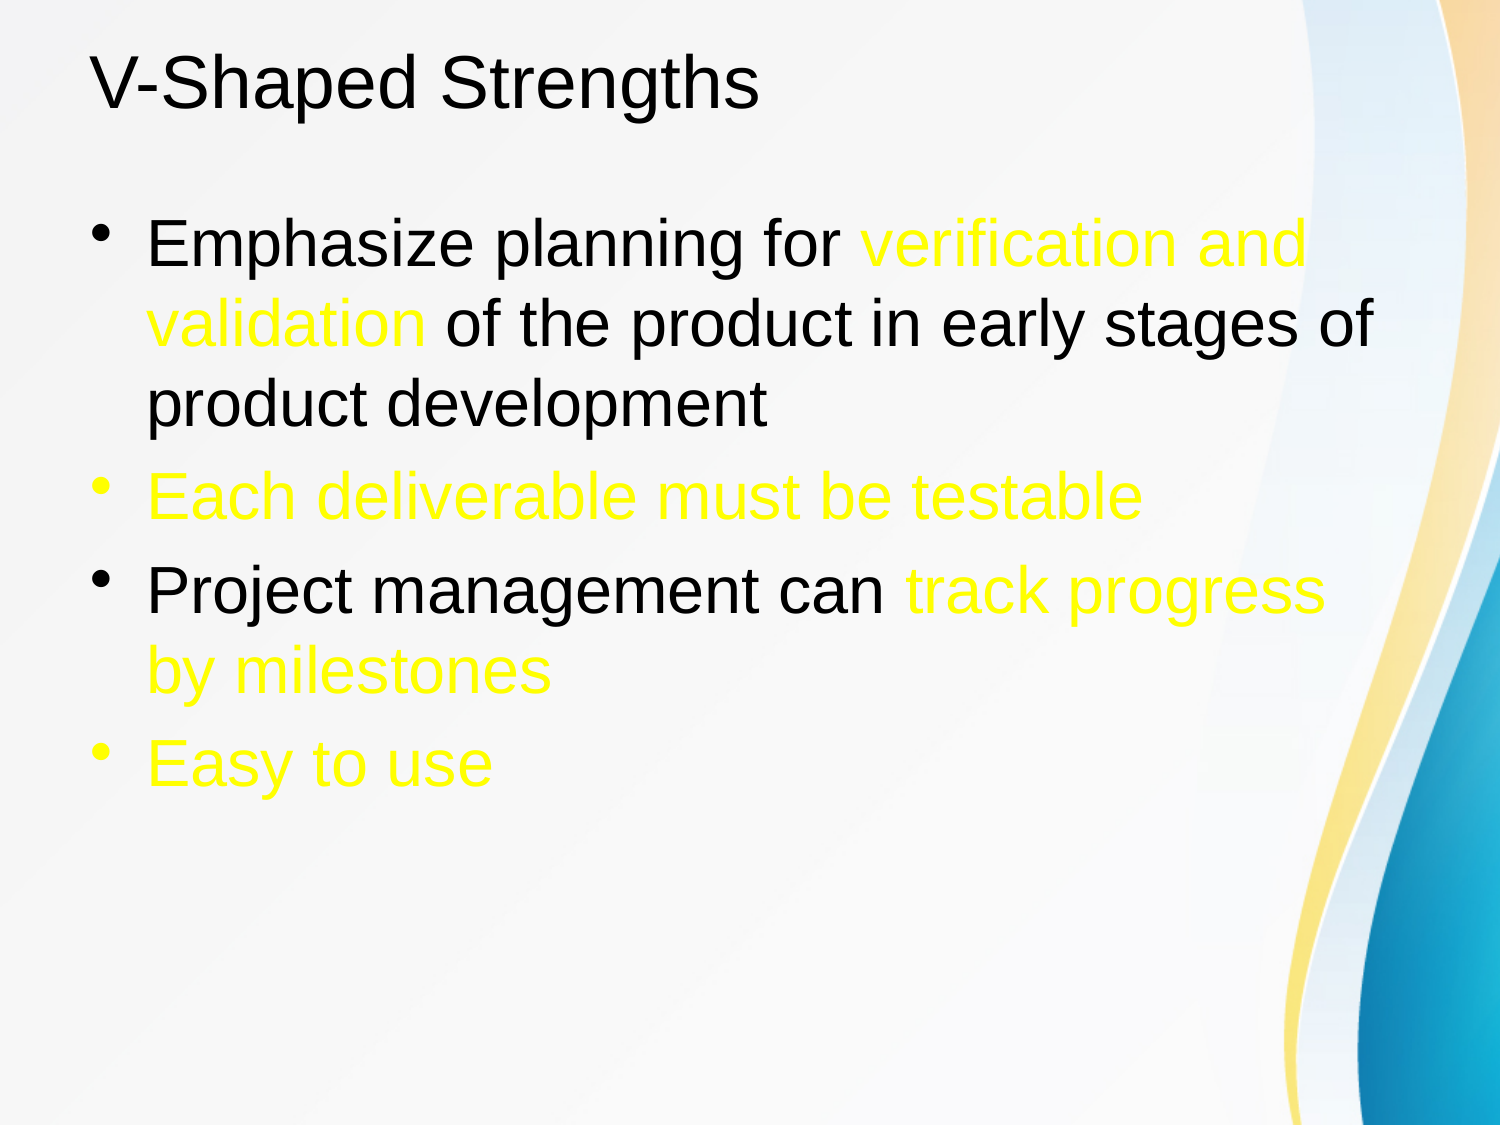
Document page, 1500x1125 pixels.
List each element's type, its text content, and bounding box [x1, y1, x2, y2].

picture [0, 0, 1500, 1125]
title V-Shaped Strengths [74, 30, 1426, 127]
list Emphasize planning for verification and validation of the product in early stages of product development Each deliverable must be testable Project management can track progress by milestones Easy to use [74, 192, 1426, 1006]
